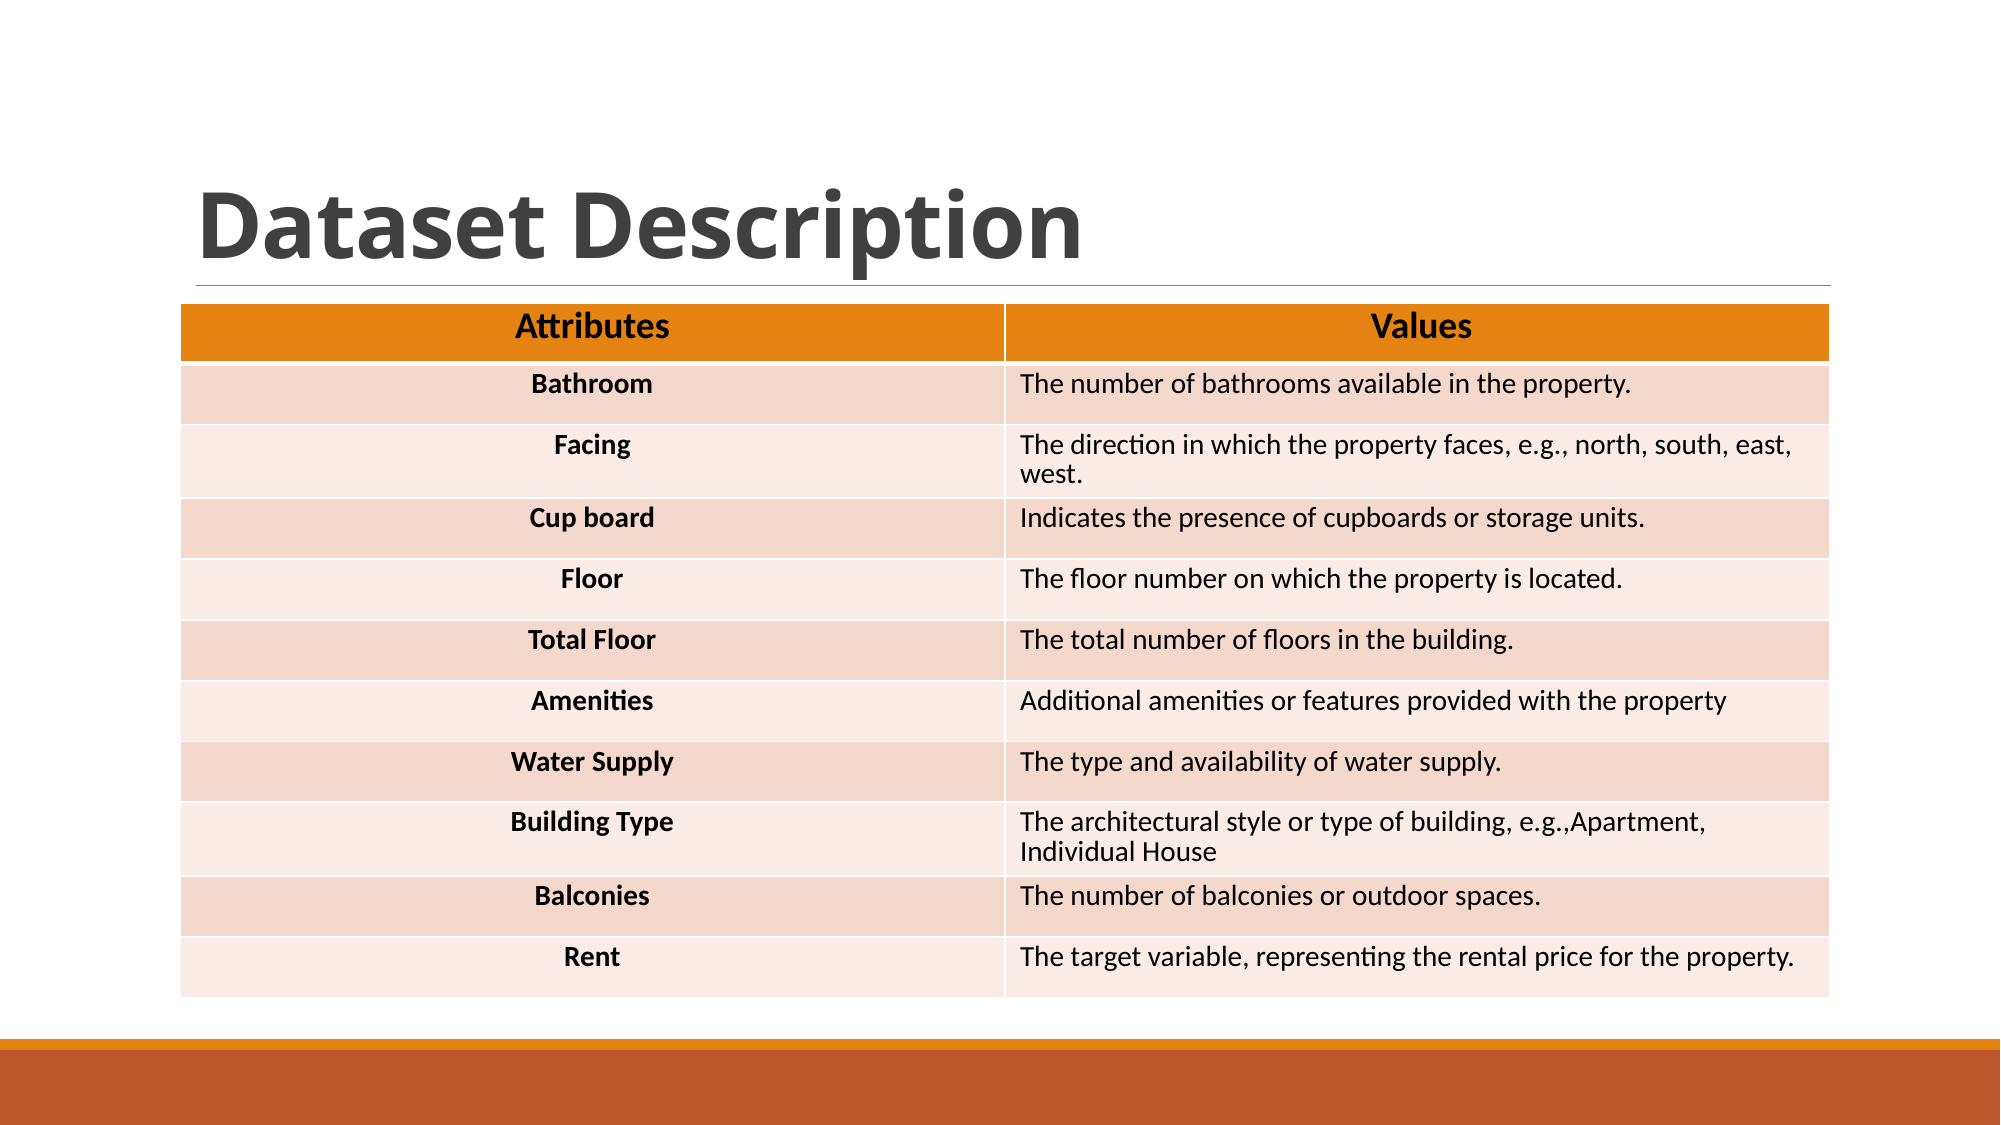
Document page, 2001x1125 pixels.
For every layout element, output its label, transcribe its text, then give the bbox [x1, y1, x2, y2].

table_cell Building Type [181, 803, 1004, 875]
table_cell Cup board [181, 499, 1004, 558]
table_cell Bathroom [181, 366, 1004, 424]
table_cell Additional amenities or features provided with the property [1006, 682, 1829, 741]
table_cell Rent [181, 938, 1004, 997]
table_cell Facing [181, 425, 1004, 497]
table_header Attributes [181, 304, 1004, 361]
table_cell The direction in which the property faces, e.g., north, south, east, west. [1006, 425, 1829, 497]
table_cell Amenities [181, 682, 1004, 741]
table_cell Indicates the presence of cupboards or storage units. [1006, 499, 1829, 558]
table_cell The architectural style or type of building, e.g.,Apartment, Individual House [1006, 803, 1829, 875]
table_cell The target variable, representing the rental price for the property. [1006, 938, 1829, 997]
table_cell Balconies [181, 877, 1004, 936]
table_header Values [1006, 304, 1829, 361]
table_cell The type and availability of water supply. [1006, 742, 1829, 801]
table_cell The number of bathrooms available in the property. [1006, 366, 1829, 424]
title Dataset Description [180, 47, 1830, 285]
table_cell The floor number on which the property is located. [1006, 560, 1829, 619]
table_cell Total Floor [181, 621, 1004, 680]
table_cell The number of balconies or outdoor spaces. [1006, 877, 1829, 936]
table_cell Water Supply [181, 742, 1004, 801]
table_cell The total number of floors in the building. [1006, 621, 1829, 680]
table_cell Floor [181, 560, 1004, 619]
